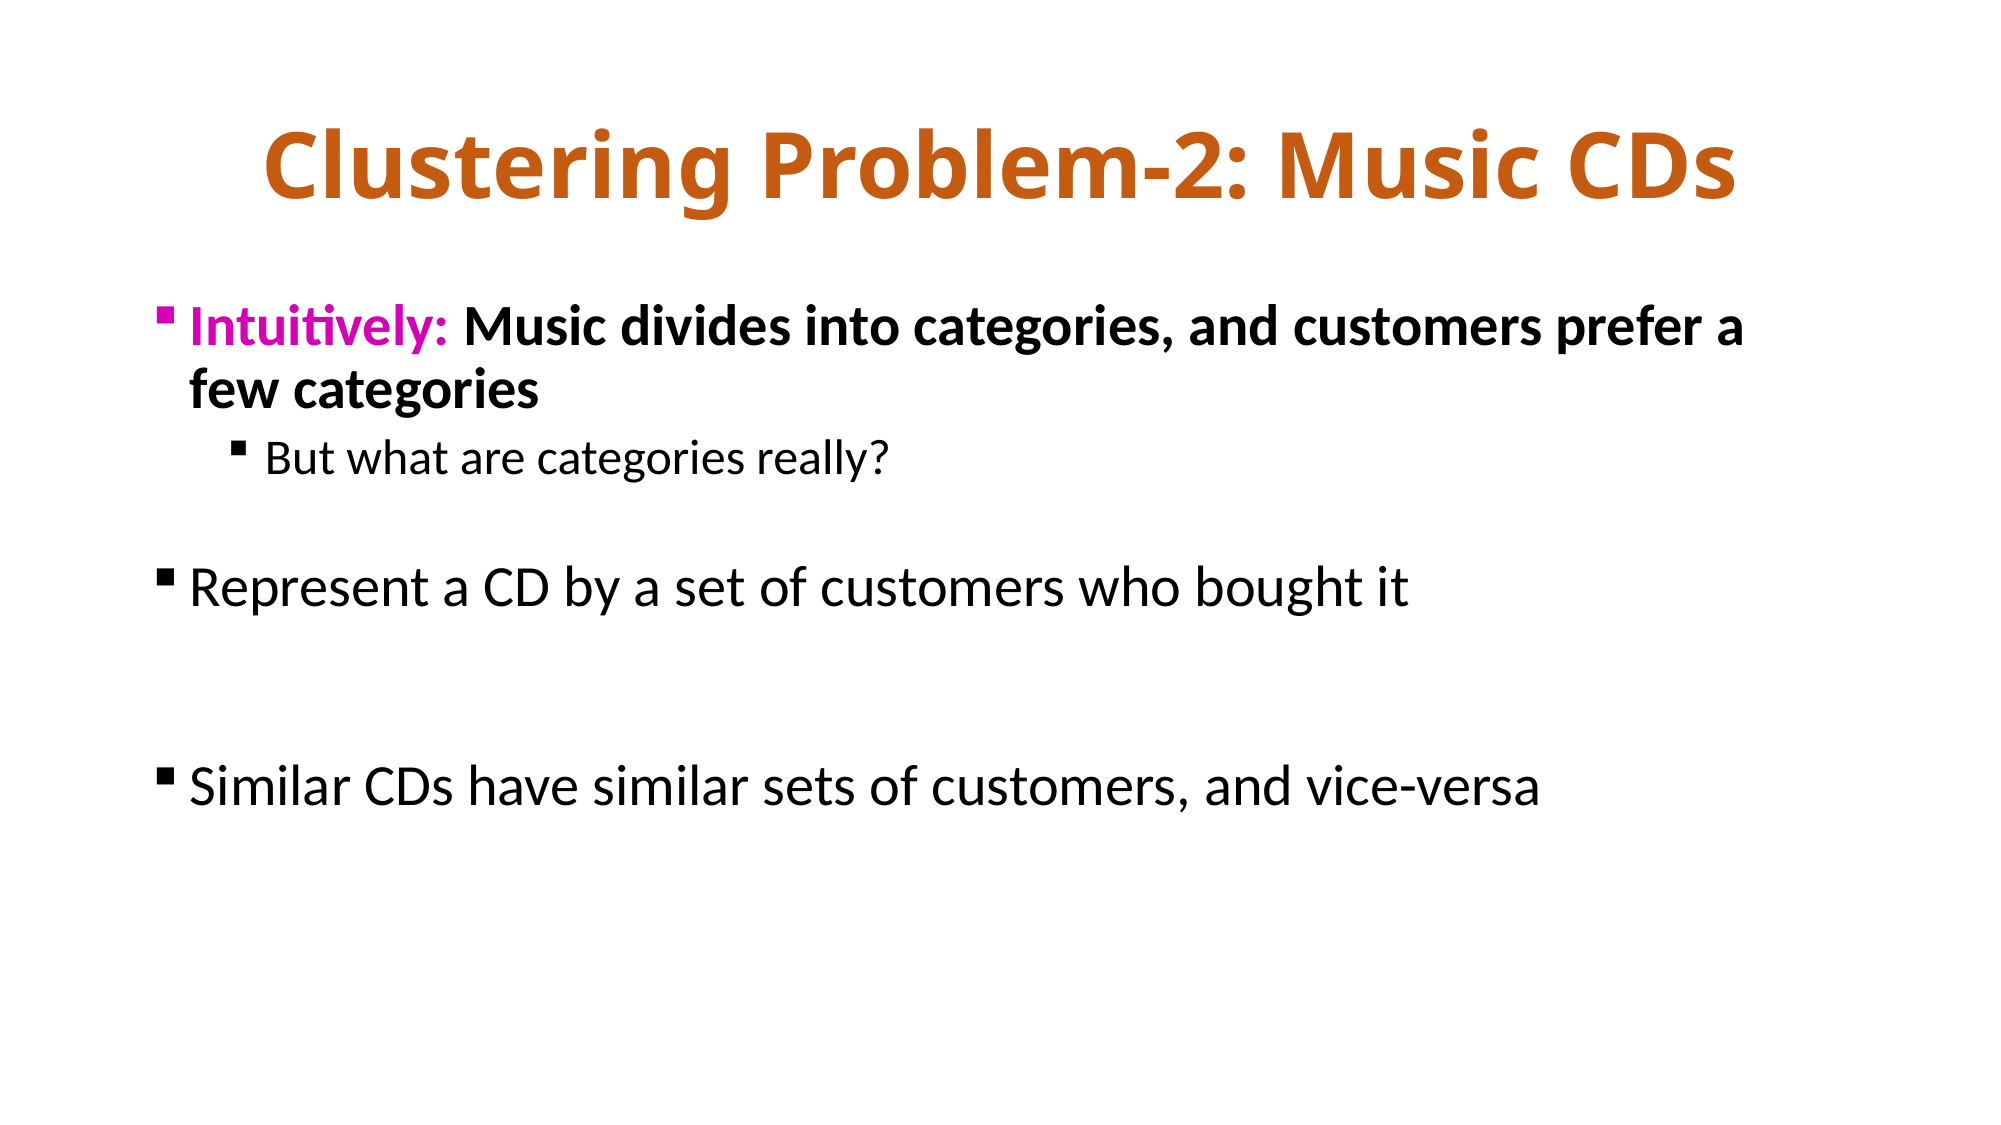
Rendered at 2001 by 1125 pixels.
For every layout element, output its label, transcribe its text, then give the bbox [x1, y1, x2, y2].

title Clustering Problem-2: Music CDs [137, 59, 1863, 278]
text_box Intuitively: Music divides into categories, and customers prefer a few categories But what are categories really? Represent a CD by a set of customers who bought it Similar CDs have similar sets of customers, and vice-versa [137, 287, 1863, 1061]
